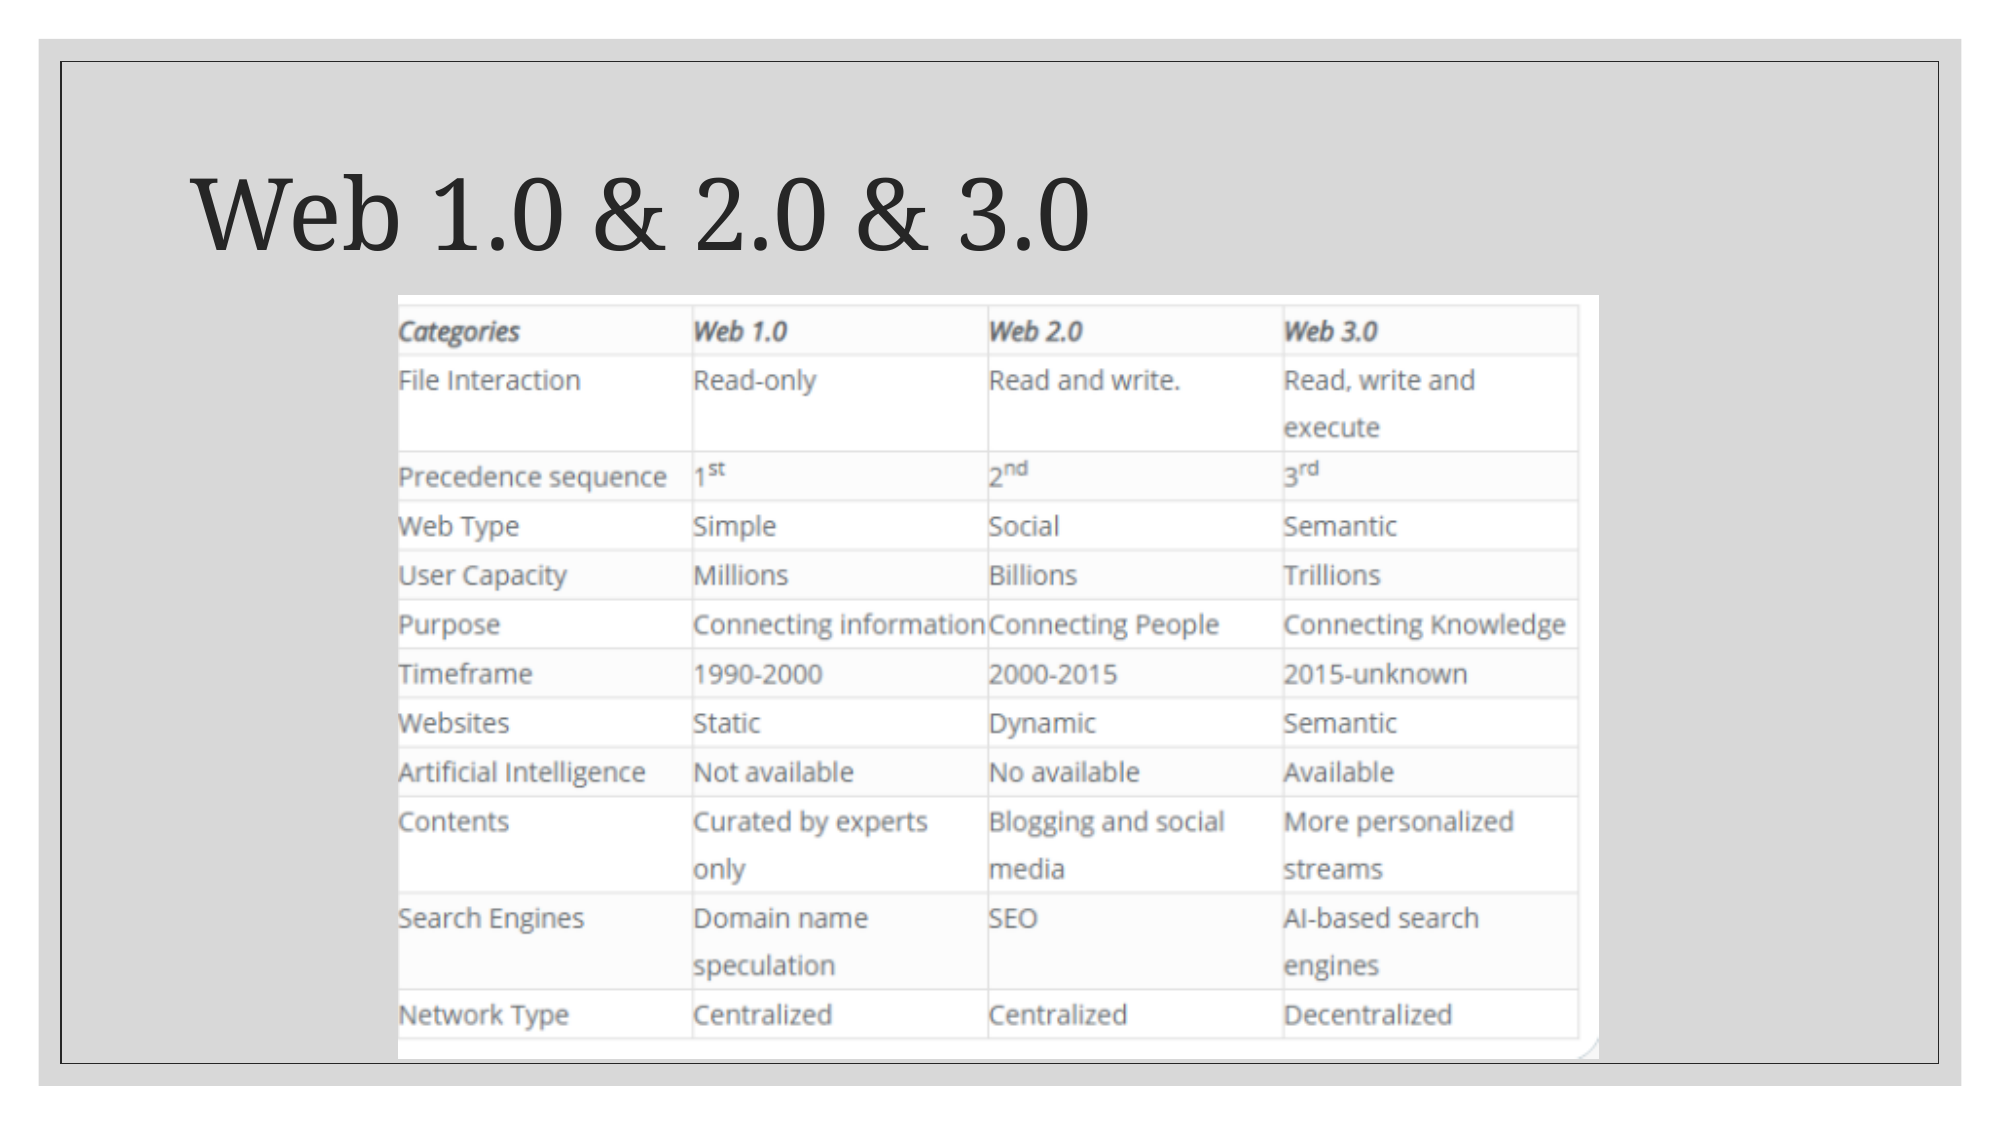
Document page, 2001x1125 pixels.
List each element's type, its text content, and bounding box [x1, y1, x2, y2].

title Web 1.0 & 2.0 & 3.0 [174, 105, 1825, 331]
picture [398, 295, 1599, 1059]
